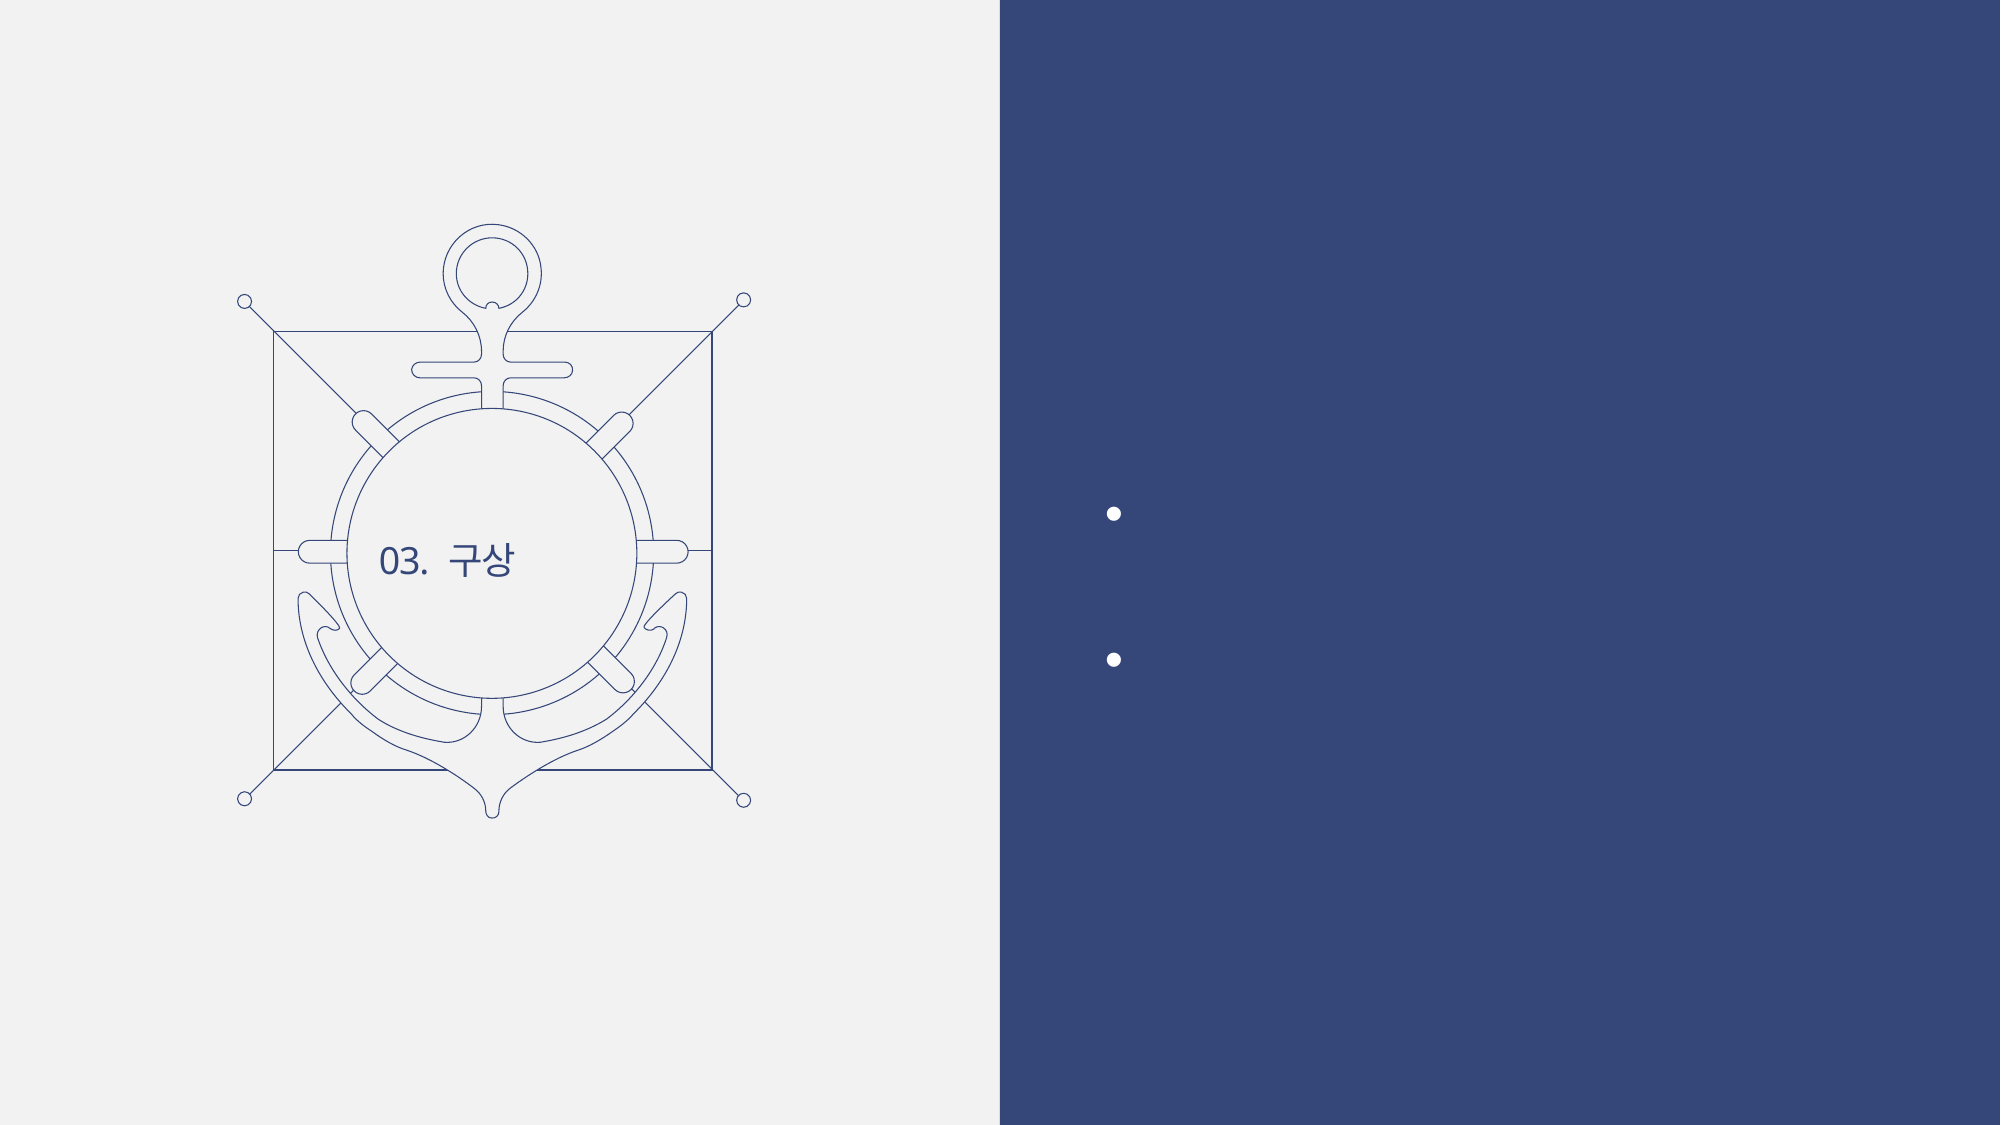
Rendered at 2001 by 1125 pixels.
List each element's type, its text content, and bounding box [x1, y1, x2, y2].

list 기존 선풍기 추가 기능 [1104, 420, 1765, 691]
title 03. 구상 [378, 531, 600, 594]
